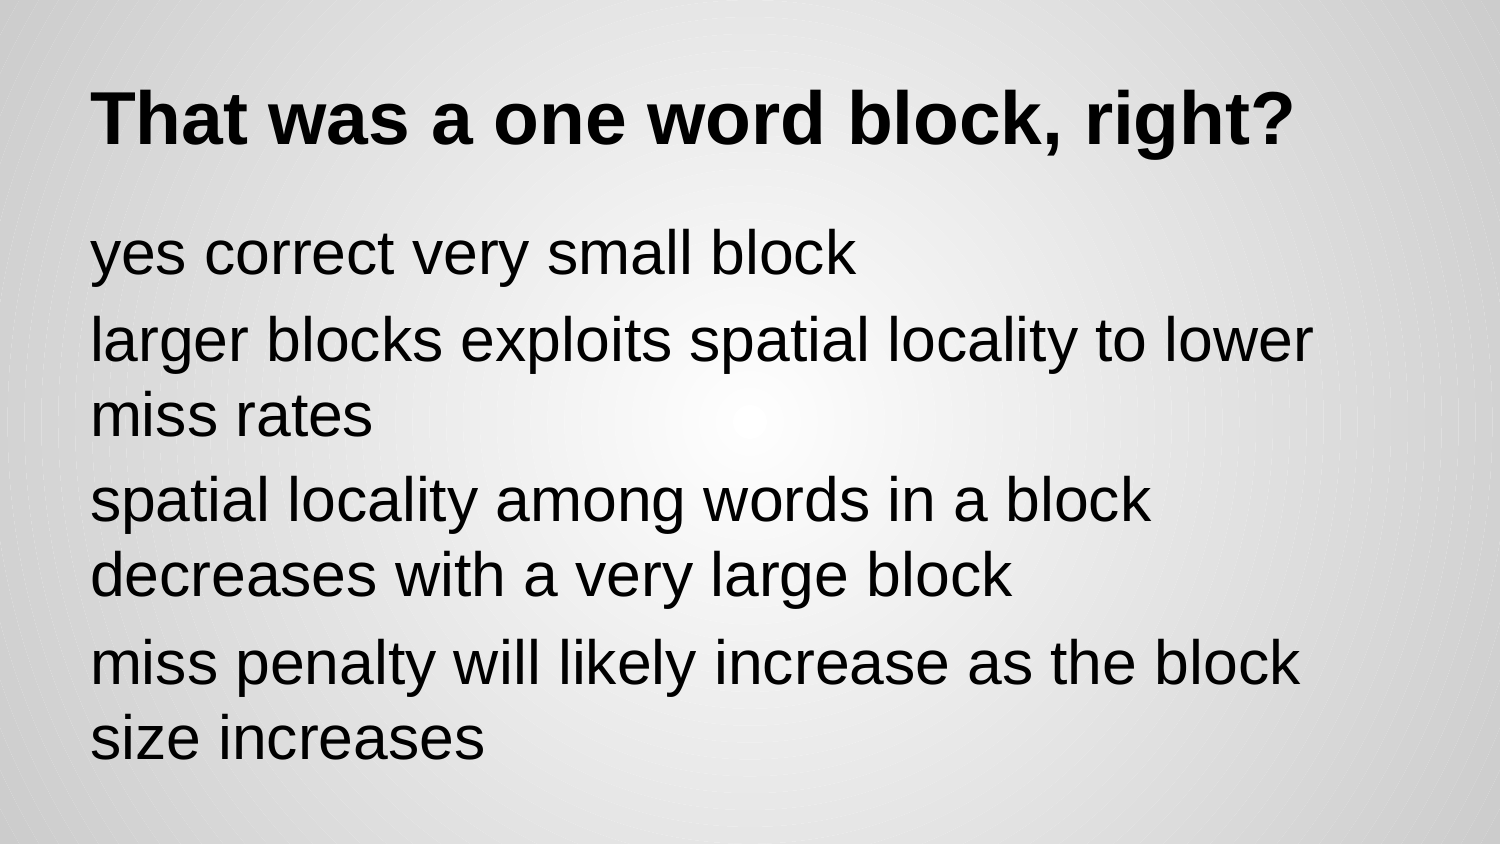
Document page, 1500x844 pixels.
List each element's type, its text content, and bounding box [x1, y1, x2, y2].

list miss penalty will likely increase as the block size increases [75, 606, 1425, 796]
list spatial locality among words in a block decreases with a very large block [75, 444, 1425, 606]
list yes correct very small block [75, 196, 1425, 284]
title That was a one word block, right? [75, 33, 1425, 175]
list larger blocks exploits spatial locality to lower miss rates [75, 284, 1425, 444]
